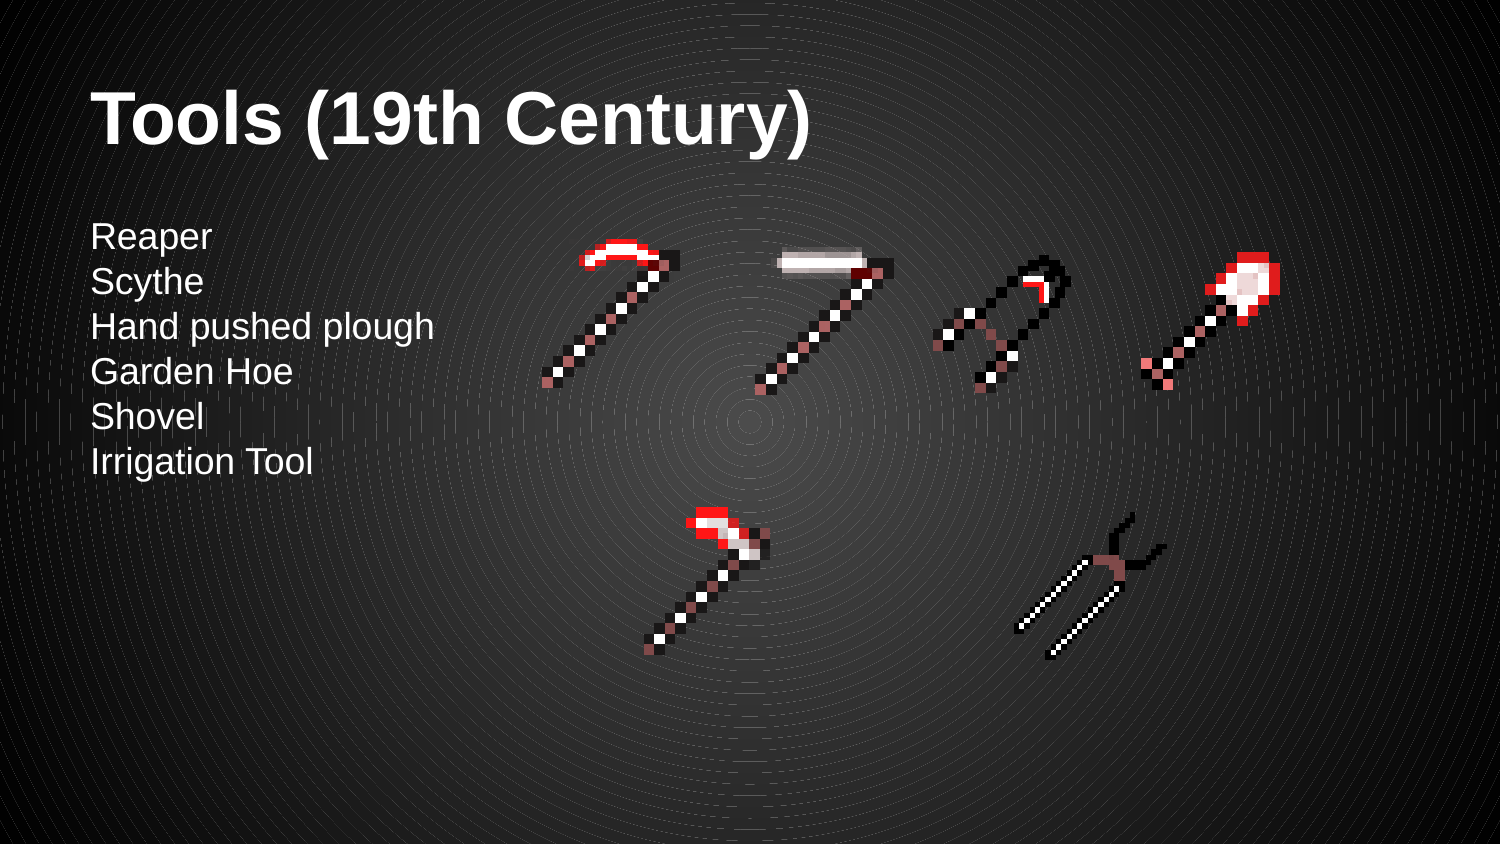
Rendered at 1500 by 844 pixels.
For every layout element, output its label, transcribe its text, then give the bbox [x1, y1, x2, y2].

picture [1126, 236, 1296, 406]
title Tools (19th Century) [75, 33, 1425, 175]
picture [1008, 497, 1178, 667]
picture [526, 229, 696, 399]
picture [622, 497, 792, 667]
picture [740, 236, 910, 406]
picture [933, 229, 1103, 399]
list Reaper Scythe Hand pushed plough Garden Hoe Shovel Irrigation Tool [75, 196, 1425, 808]
